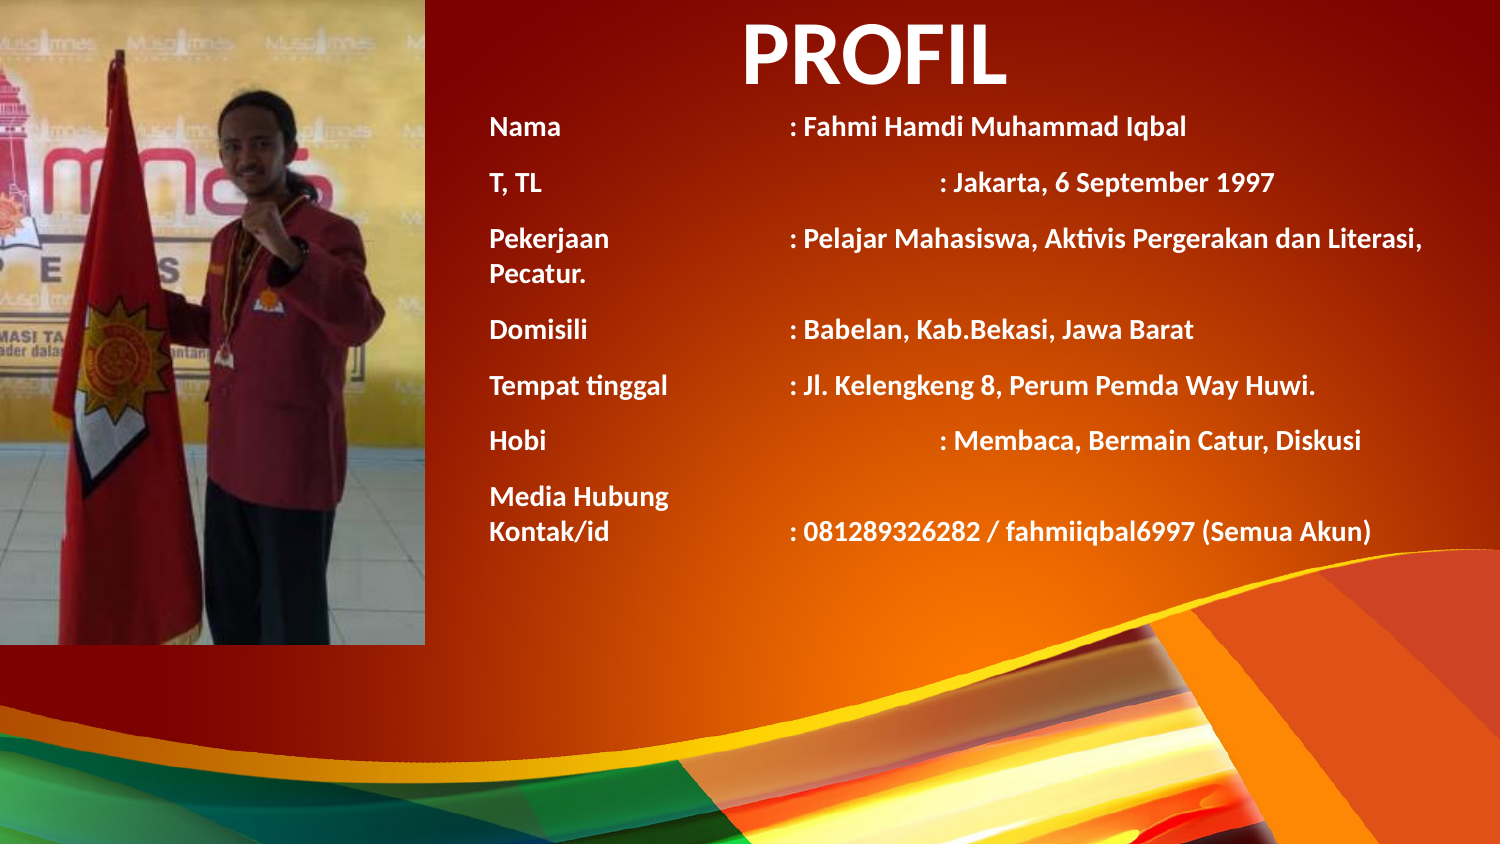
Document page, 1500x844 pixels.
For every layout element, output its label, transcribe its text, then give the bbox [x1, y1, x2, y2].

title PROFIL [549, 0, 1201, 97]
text_box Nama : Fahmi Hamdi Muhammad Iqbal T, TL : Jakarta, 6 September 1997 Pekerjaan : Pelajar Mahasiswa, Aktivis Pergerakan dan Literasi, Pecatur. Domisili : Babelan, Kab.Bekasi, Jawa Barat Tempat tinggal : Jl. Kelengkeng 8, Perum Pemda Way Huwi. Hobi : Membaca, Bermain Catur, Diskusi Media Hubung Kontak/id : 081289326282 / fahmiiqbal6997 (Semua Akun) [474, 100, 1477, 773]
picture [0, 0, 1500, 844]
